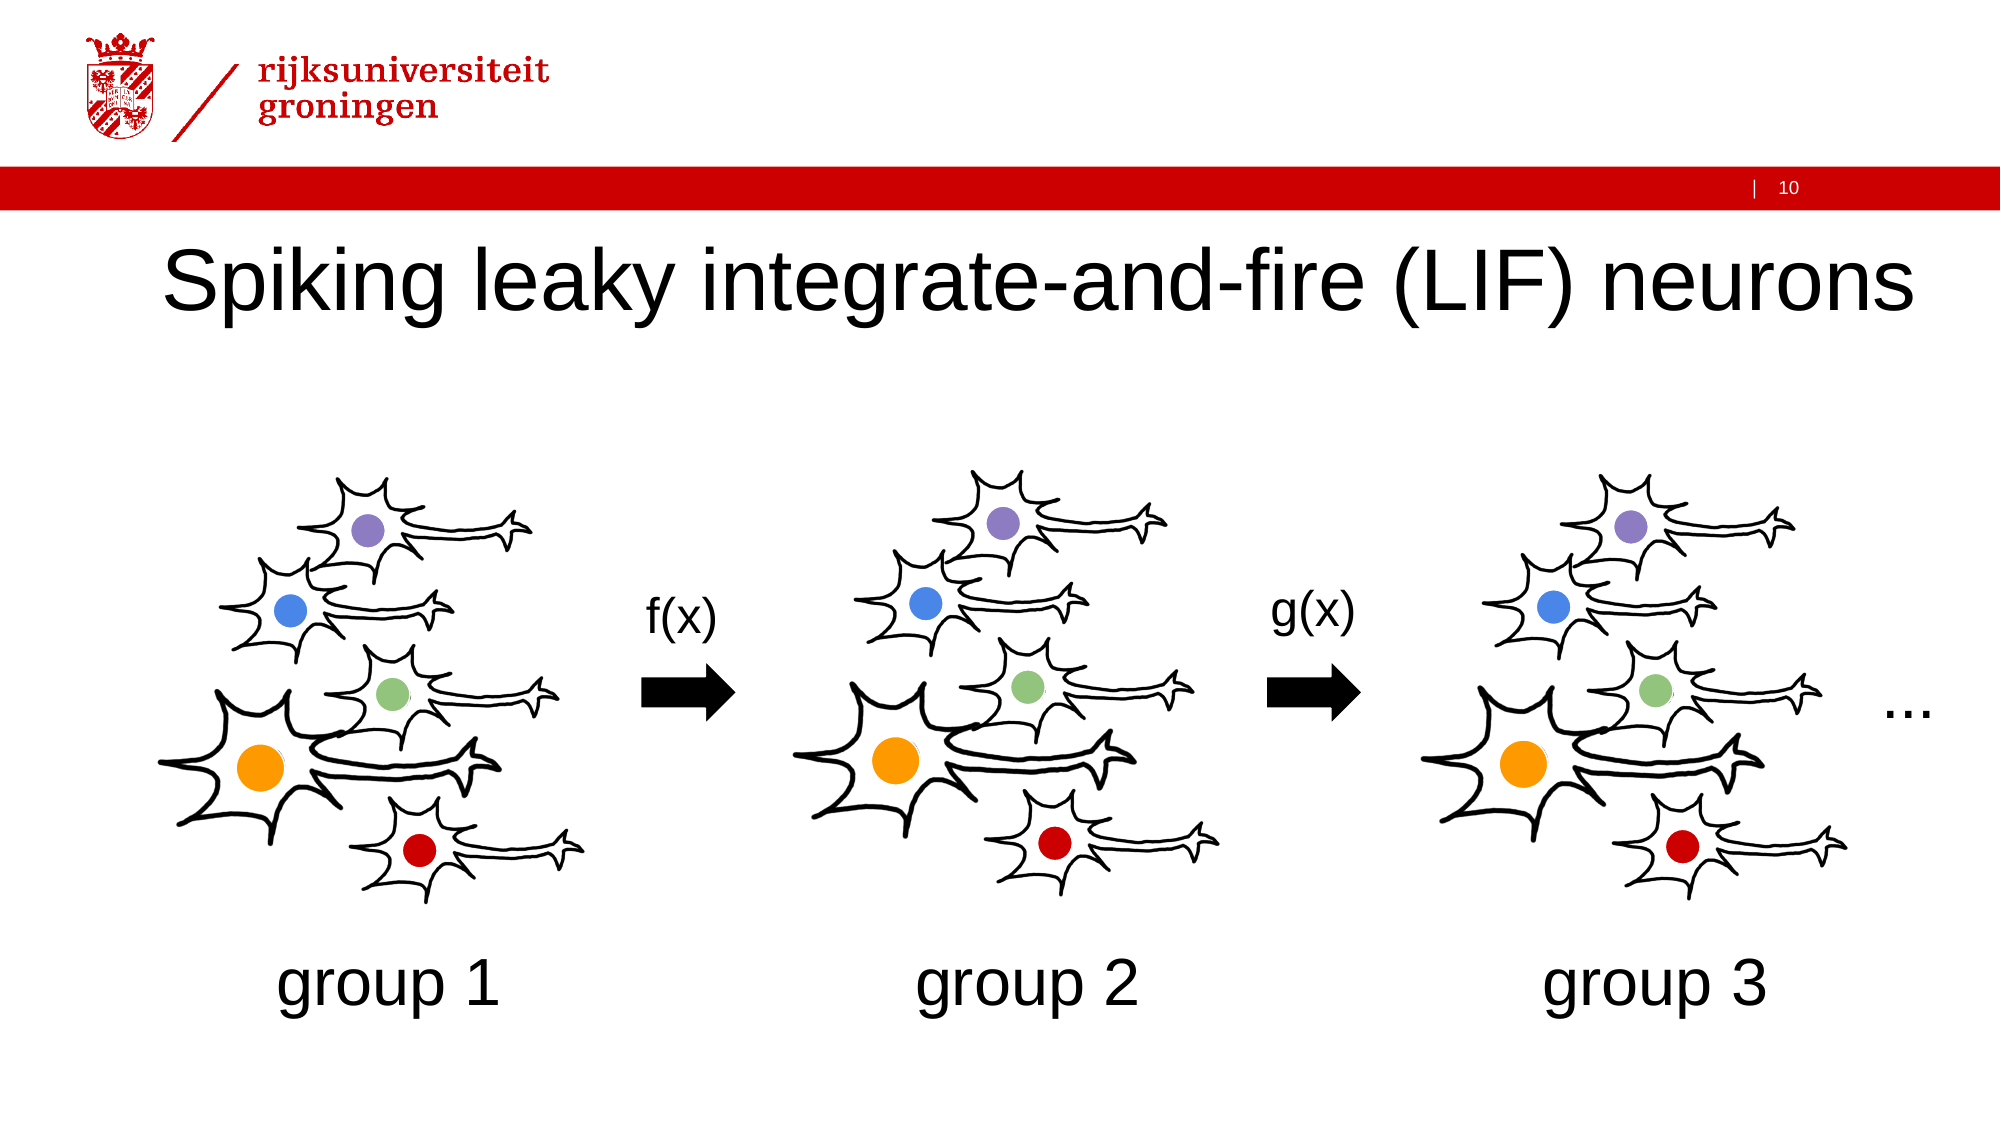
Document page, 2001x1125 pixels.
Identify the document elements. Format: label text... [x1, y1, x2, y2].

text_box group 3 [1502, 923, 1809, 1034]
text_box [1266, 660, 1363, 725]
picture [86, 33, 549, 142]
picture [1374, 392, 1857, 937]
title Spiking leaky integrate-and-fire (LIF) neurons [0, 210, 2000, 341]
text_box g(x) [1232, 561, 1395, 652]
text_box [640, 660, 737, 725]
text_box ... [1866, 636, 1960, 747]
text_box group 1 [236, 923, 543, 1034]
text_box group 2 [874, 923, 1181, 1034]
picture [112, 395, 594, 940]
text_box f(x) [600, 568, 764, 659]
picture [746, 388, 1229, 933]
